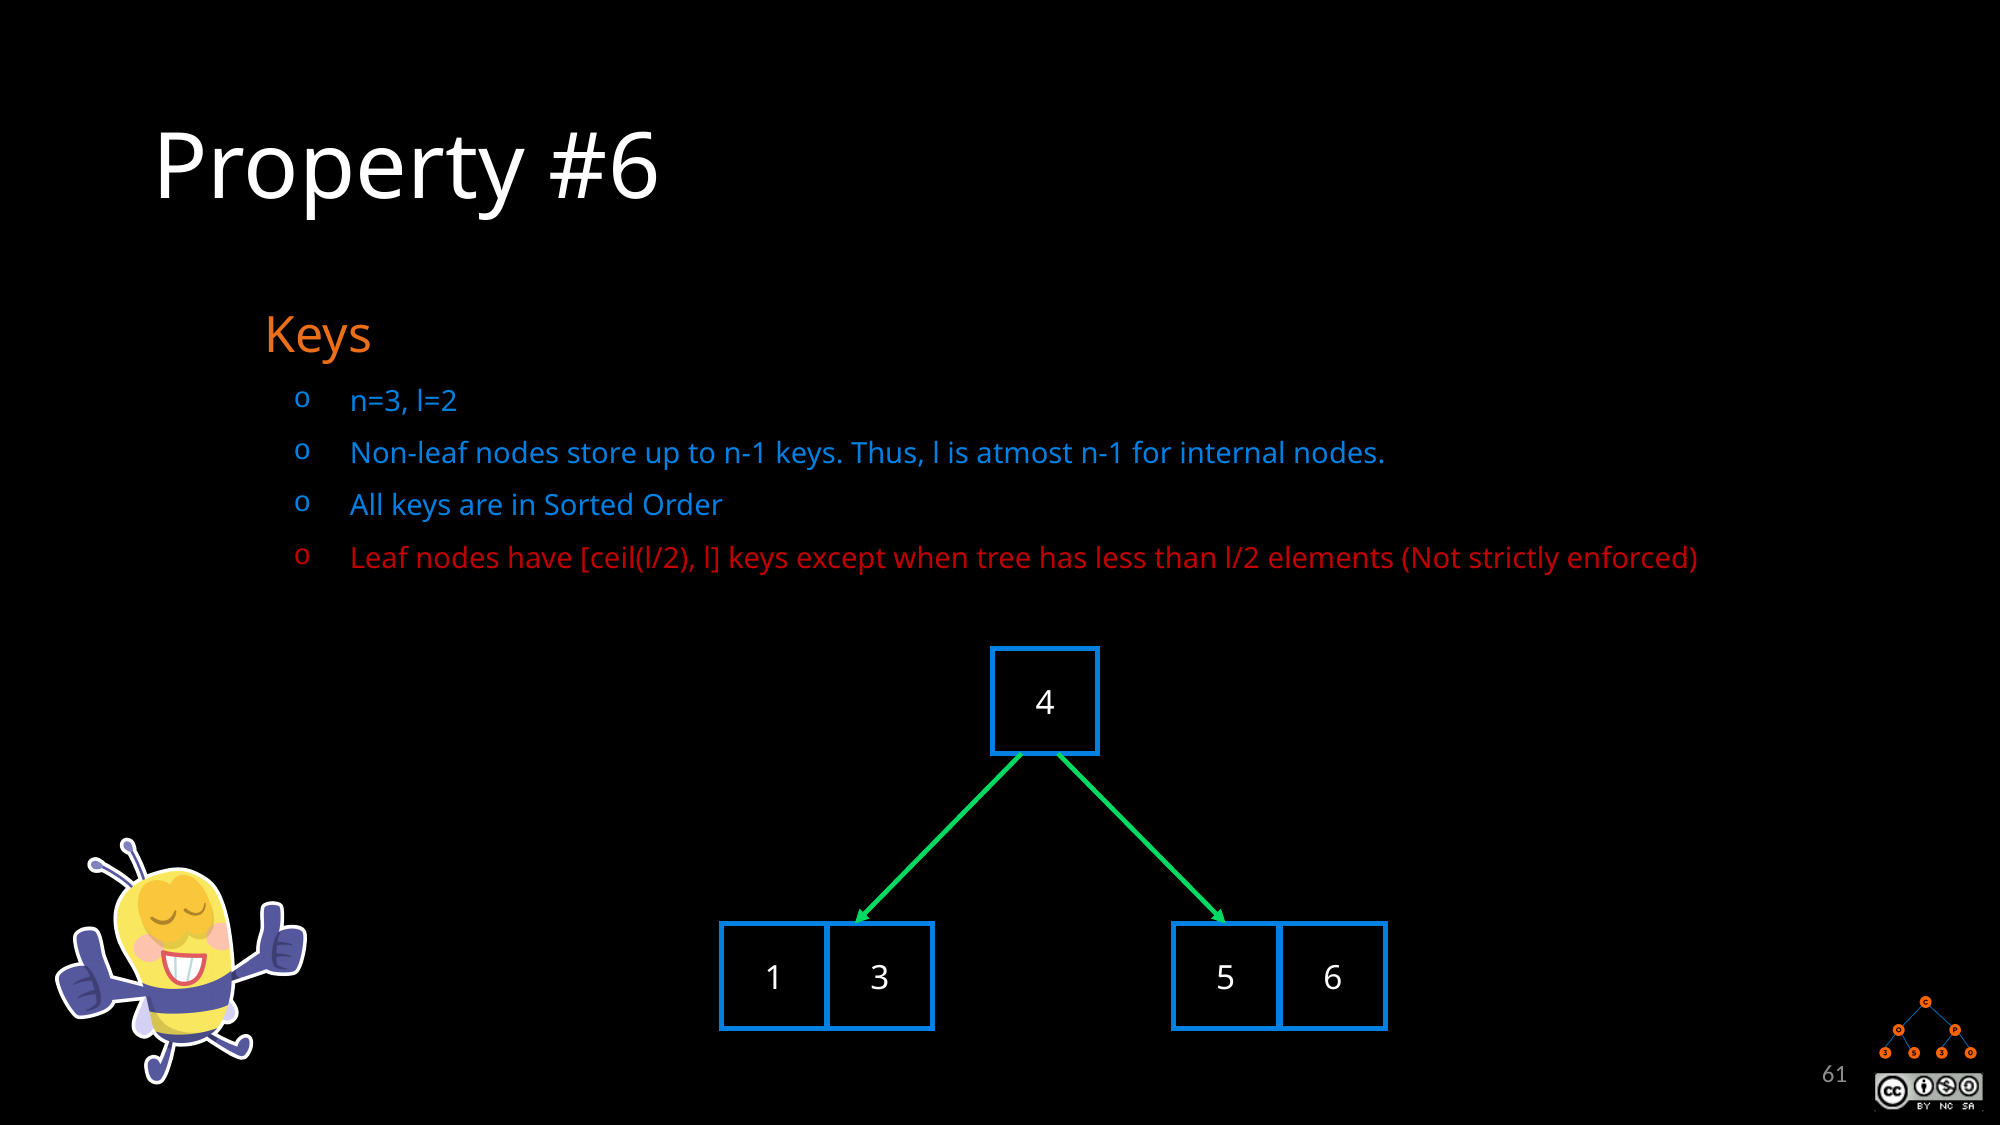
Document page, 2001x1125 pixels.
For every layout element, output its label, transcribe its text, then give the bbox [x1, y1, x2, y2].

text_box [854, 753, 1022, 924]
picture [55, 834, 307, 1086]
text_box 6 [1279, 922, 1386, 1029]
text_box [1057, 753, 1226, 924]
text_box 4 [992, 647, 1099, 754]
text_box Keys [92, 265, 545, 371]
title Property #6 [137, 59, 1863, 278]
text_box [1859, 988, 1998, 1112]
slide_number 61 [1412, 1042, 1859, 1103]
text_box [721, 923, 1279, 1029]
text_box n=3, l=2 Non-leaf nodes store up to n-1 keys. Thus, l is atmost n-1 for internal nodes. All keys are in Sorted Order Leaf nodes have [ceil(l/2), l] keys except when tree has less than l/2 elements (Not strictly enforced) [203, 321, 1942, 582]
